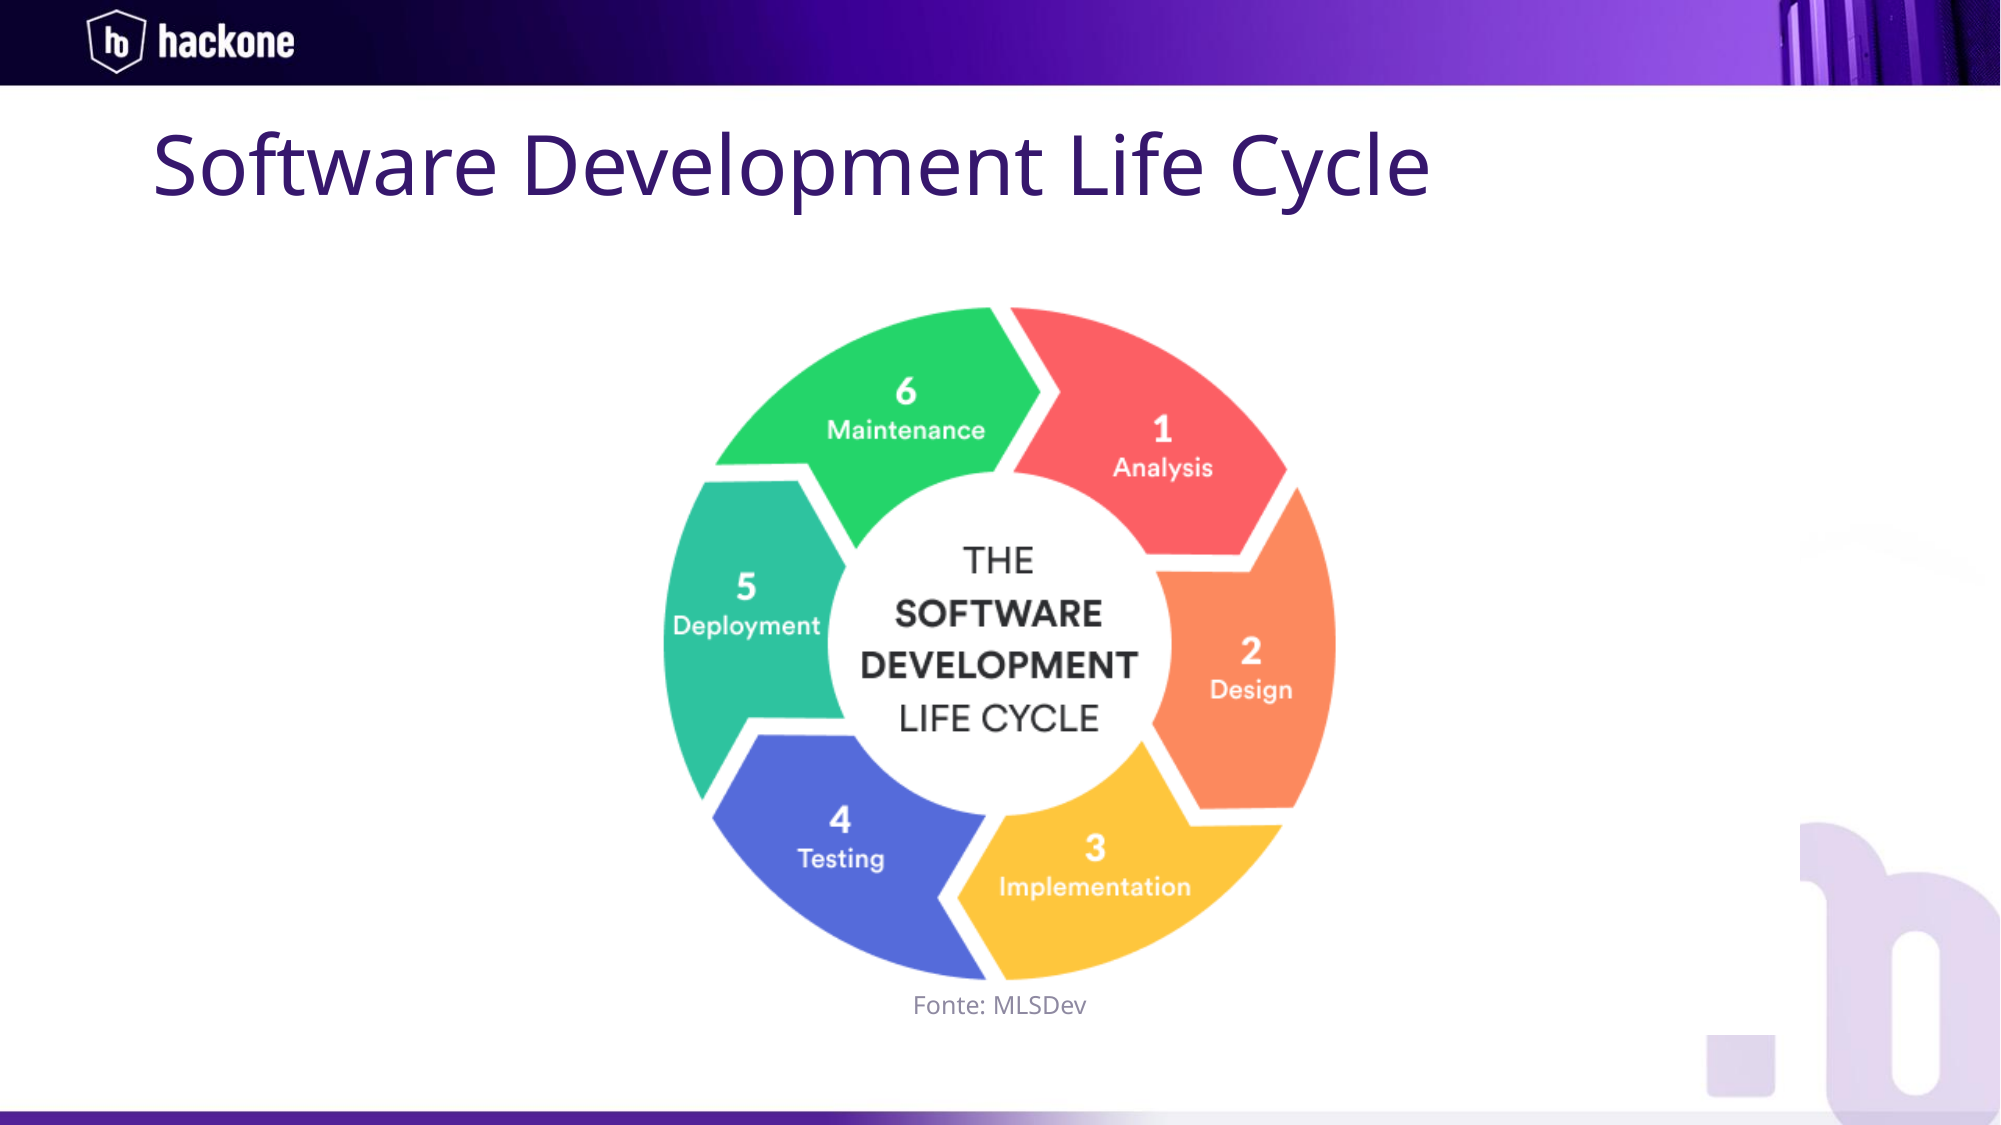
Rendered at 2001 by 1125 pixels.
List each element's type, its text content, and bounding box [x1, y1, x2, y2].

picture [0, 0, 2001, 1125]
title Software Development Life Cycle [137, 59, 1863, 278]
